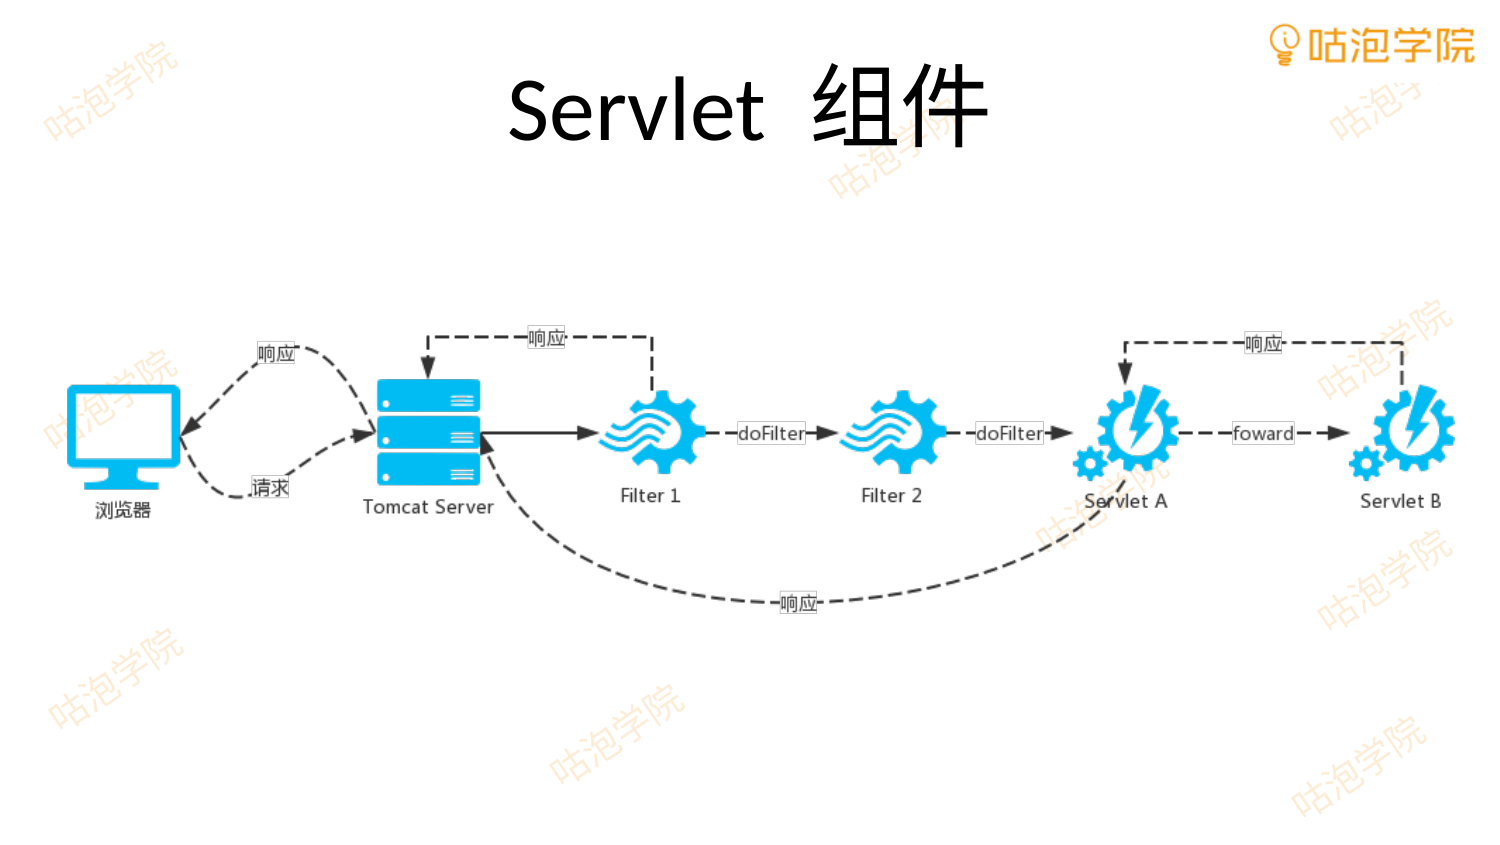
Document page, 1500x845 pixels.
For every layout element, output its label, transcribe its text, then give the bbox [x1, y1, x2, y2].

picture [0, 203, 1500, 724]
title Servlet 组件 [75, 33, 1425, 175]
picture [1269, 11, 1477, 83]
